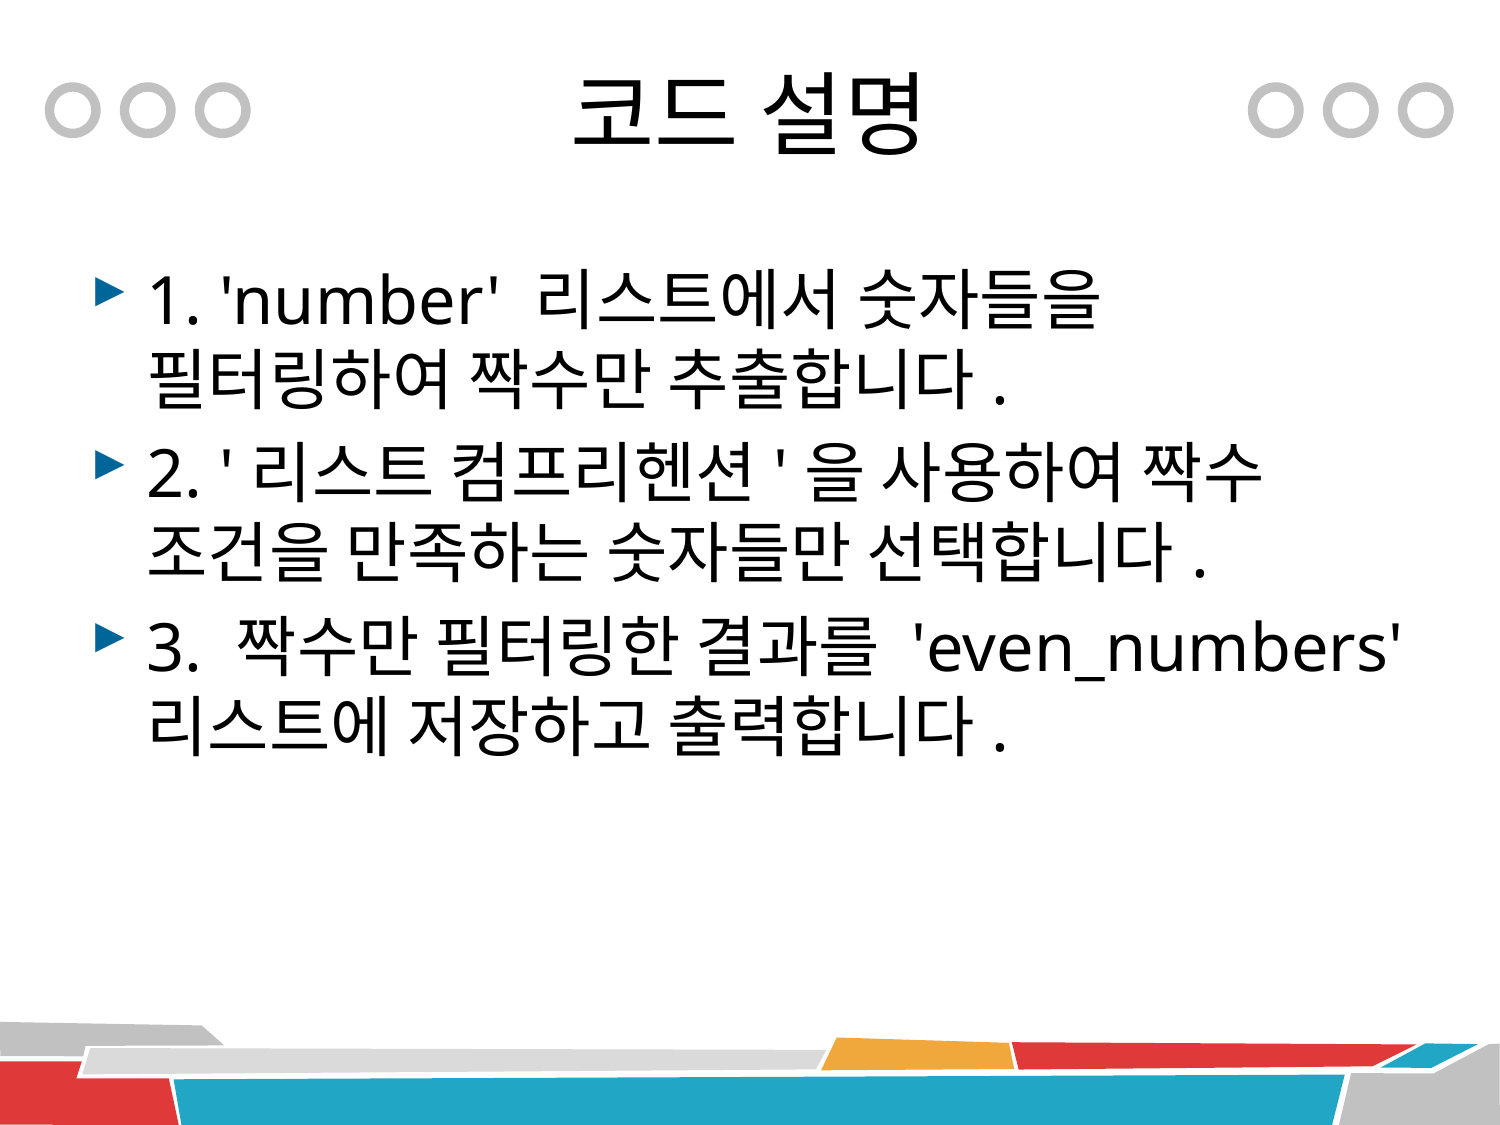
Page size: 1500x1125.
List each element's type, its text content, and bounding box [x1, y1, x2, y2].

title 코드 설명 [262, 18, 1238, 206]
list 1. 'number' 리스트에서 숫자들을 필터링하여 짝수만 추출합니다. 2. '리스트 컴프리헨션'을 사용하여 짝수 조건을 만족하는 숫자들만 선택합니다. 3. 짝수만 필터링한 결과를 'even_numbers' 리스트에 저장하고 출력합니다. [75, 250, 1425, 1005]
